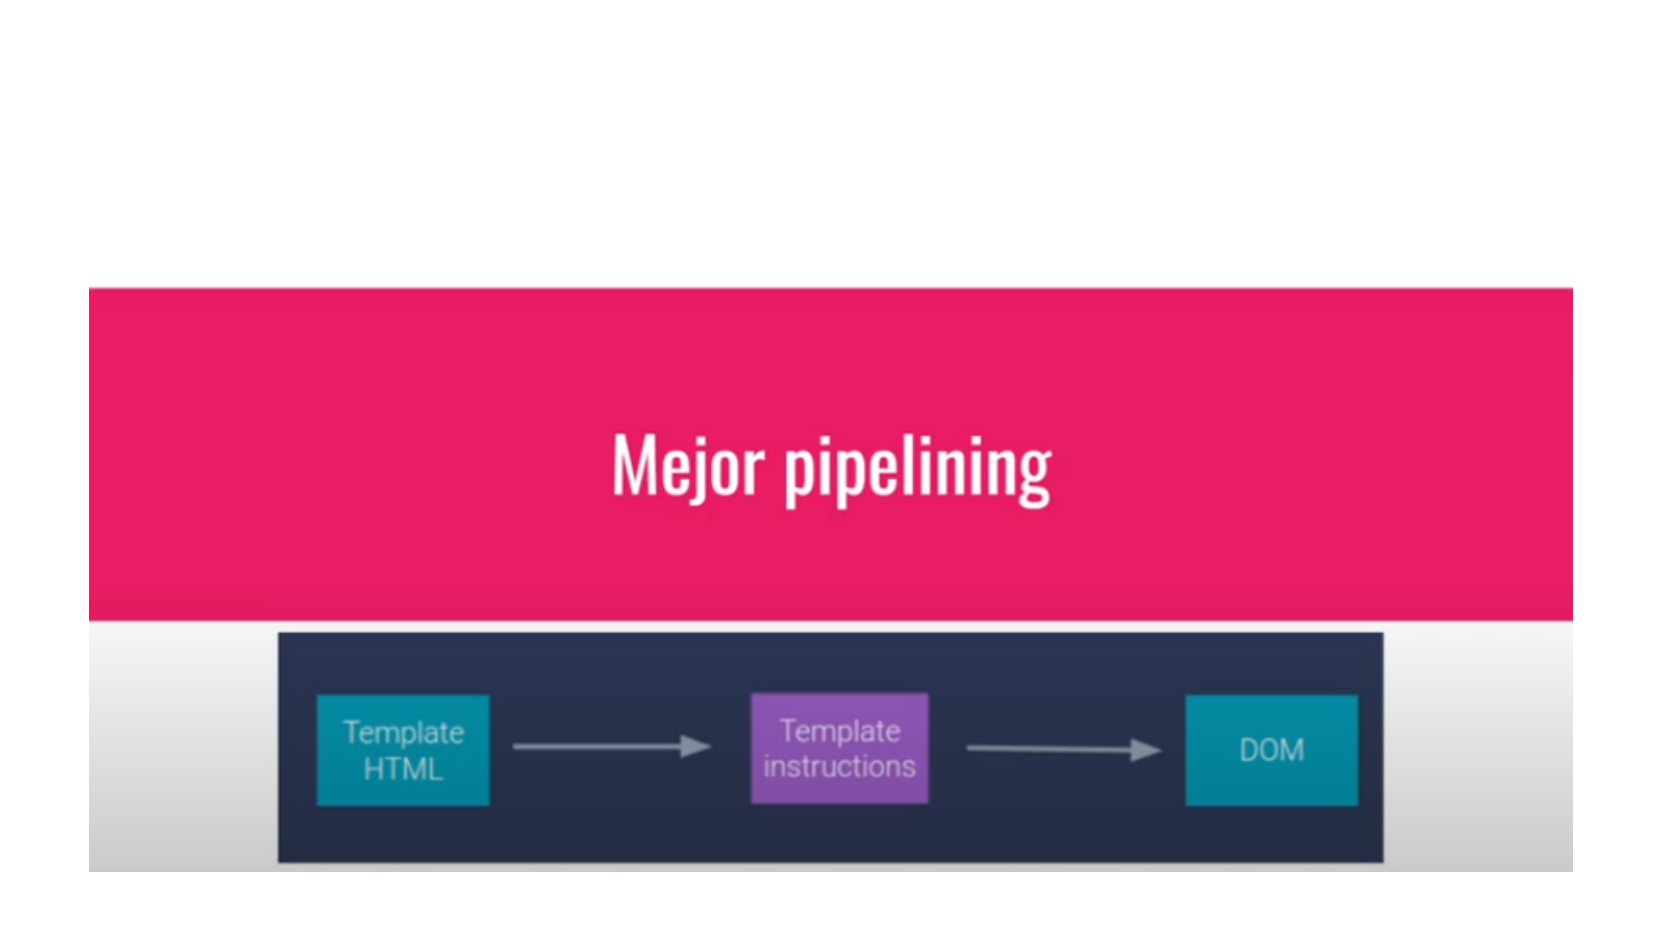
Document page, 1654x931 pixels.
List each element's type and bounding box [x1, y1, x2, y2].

picture [89, 56, 1573, 873]
